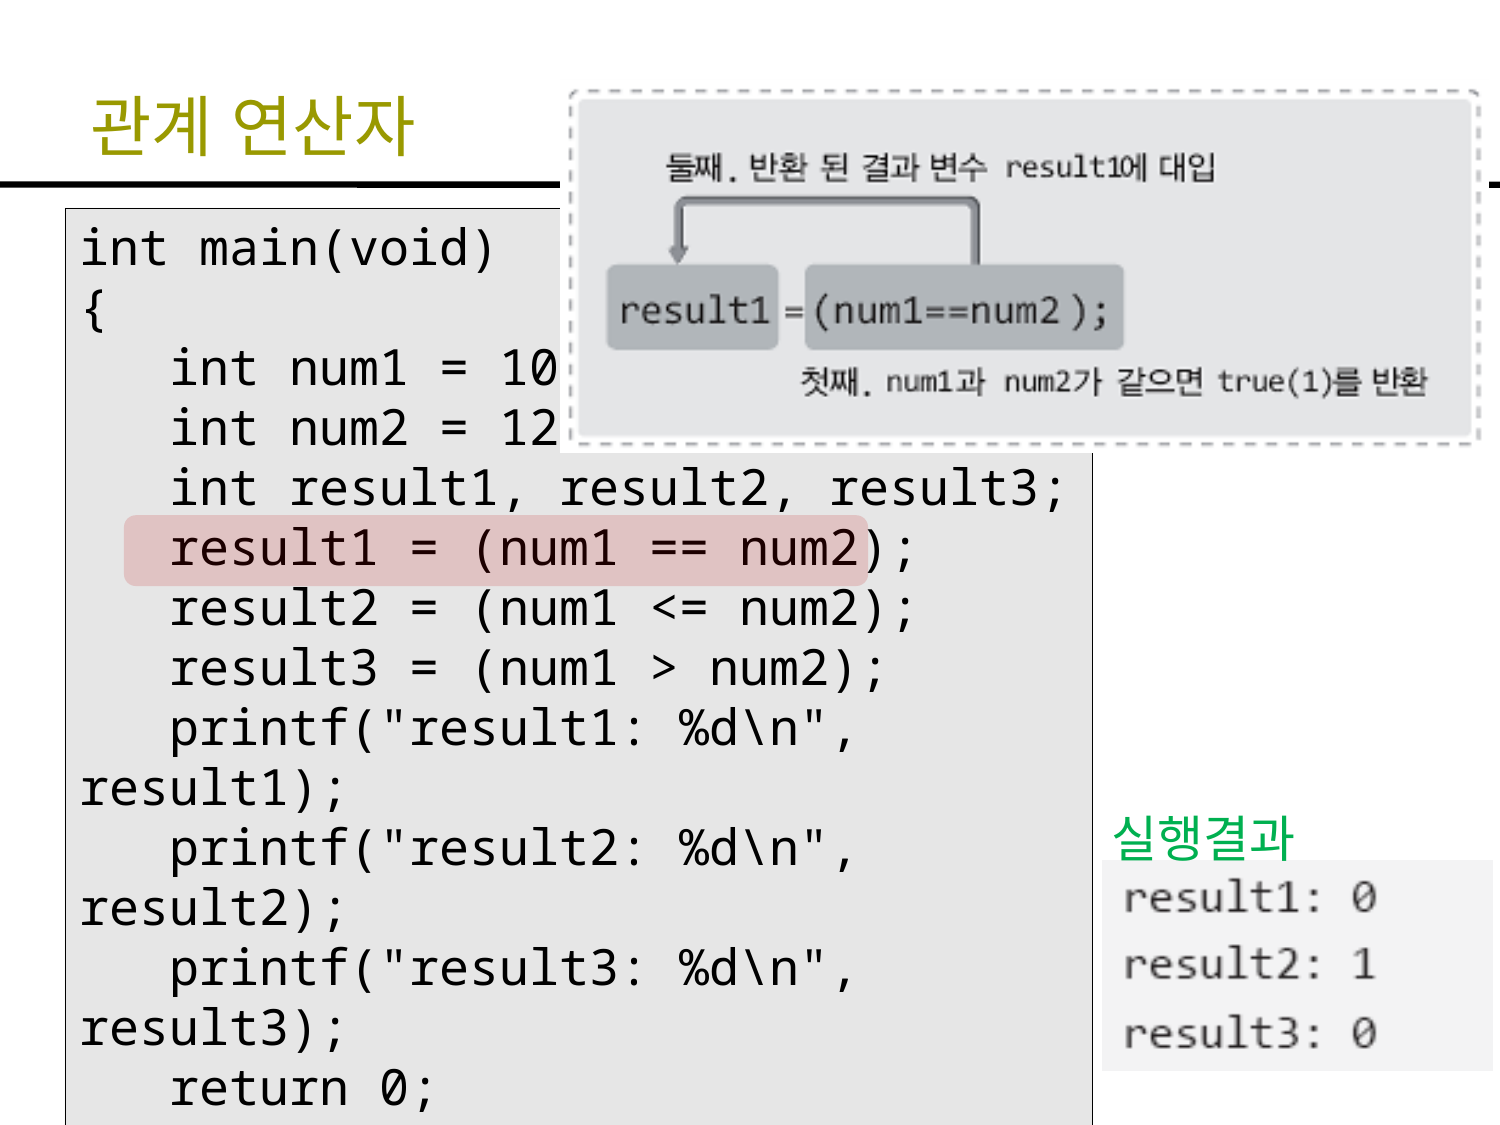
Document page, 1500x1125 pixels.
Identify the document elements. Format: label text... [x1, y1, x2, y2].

text_box int main(void) { int num1 = 10; int num2 = 12; int result1, result2, result3; result1 = (num1 == num2); result2 = (num1 <= num2); result3 = (num1 > num2); printf("result1: %d\n", result1); printf("result2: %d\n", result2); printf("result3: %d\n", result3); return 0; } [64, 207, 1093, 1125]
text_box 실행결과 [1055, 773, 1352, 902]
title 관계 연산자 [75, 45, 1425, 173]
picture [1102, 859, 1493, 1071]
text_box [121, 513, 871, 589]
picture [559, 77, 1489, 453]
